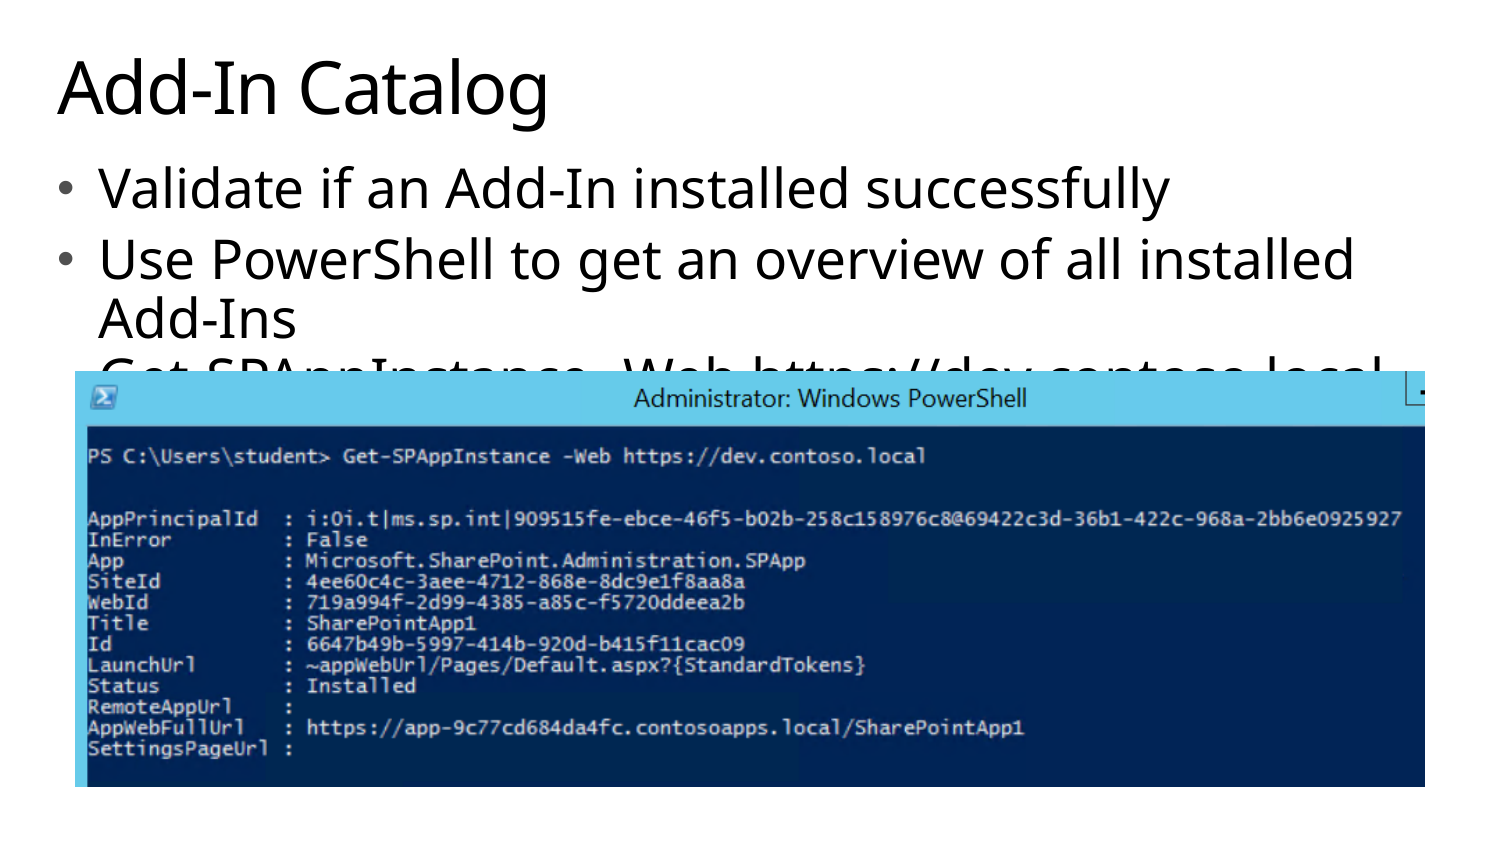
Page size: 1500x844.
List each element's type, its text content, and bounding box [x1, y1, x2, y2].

title Add-In Catalog [33, 35, 1468, 147]
list Validate if an Add-In installed successfully Use PowerShell to get an overview of all installed Add-Ins Get-SPAppInstance -Web https://dev.contoso.local [33, 147, 1467, 401]
picture [75, 371, 1425, 788]
